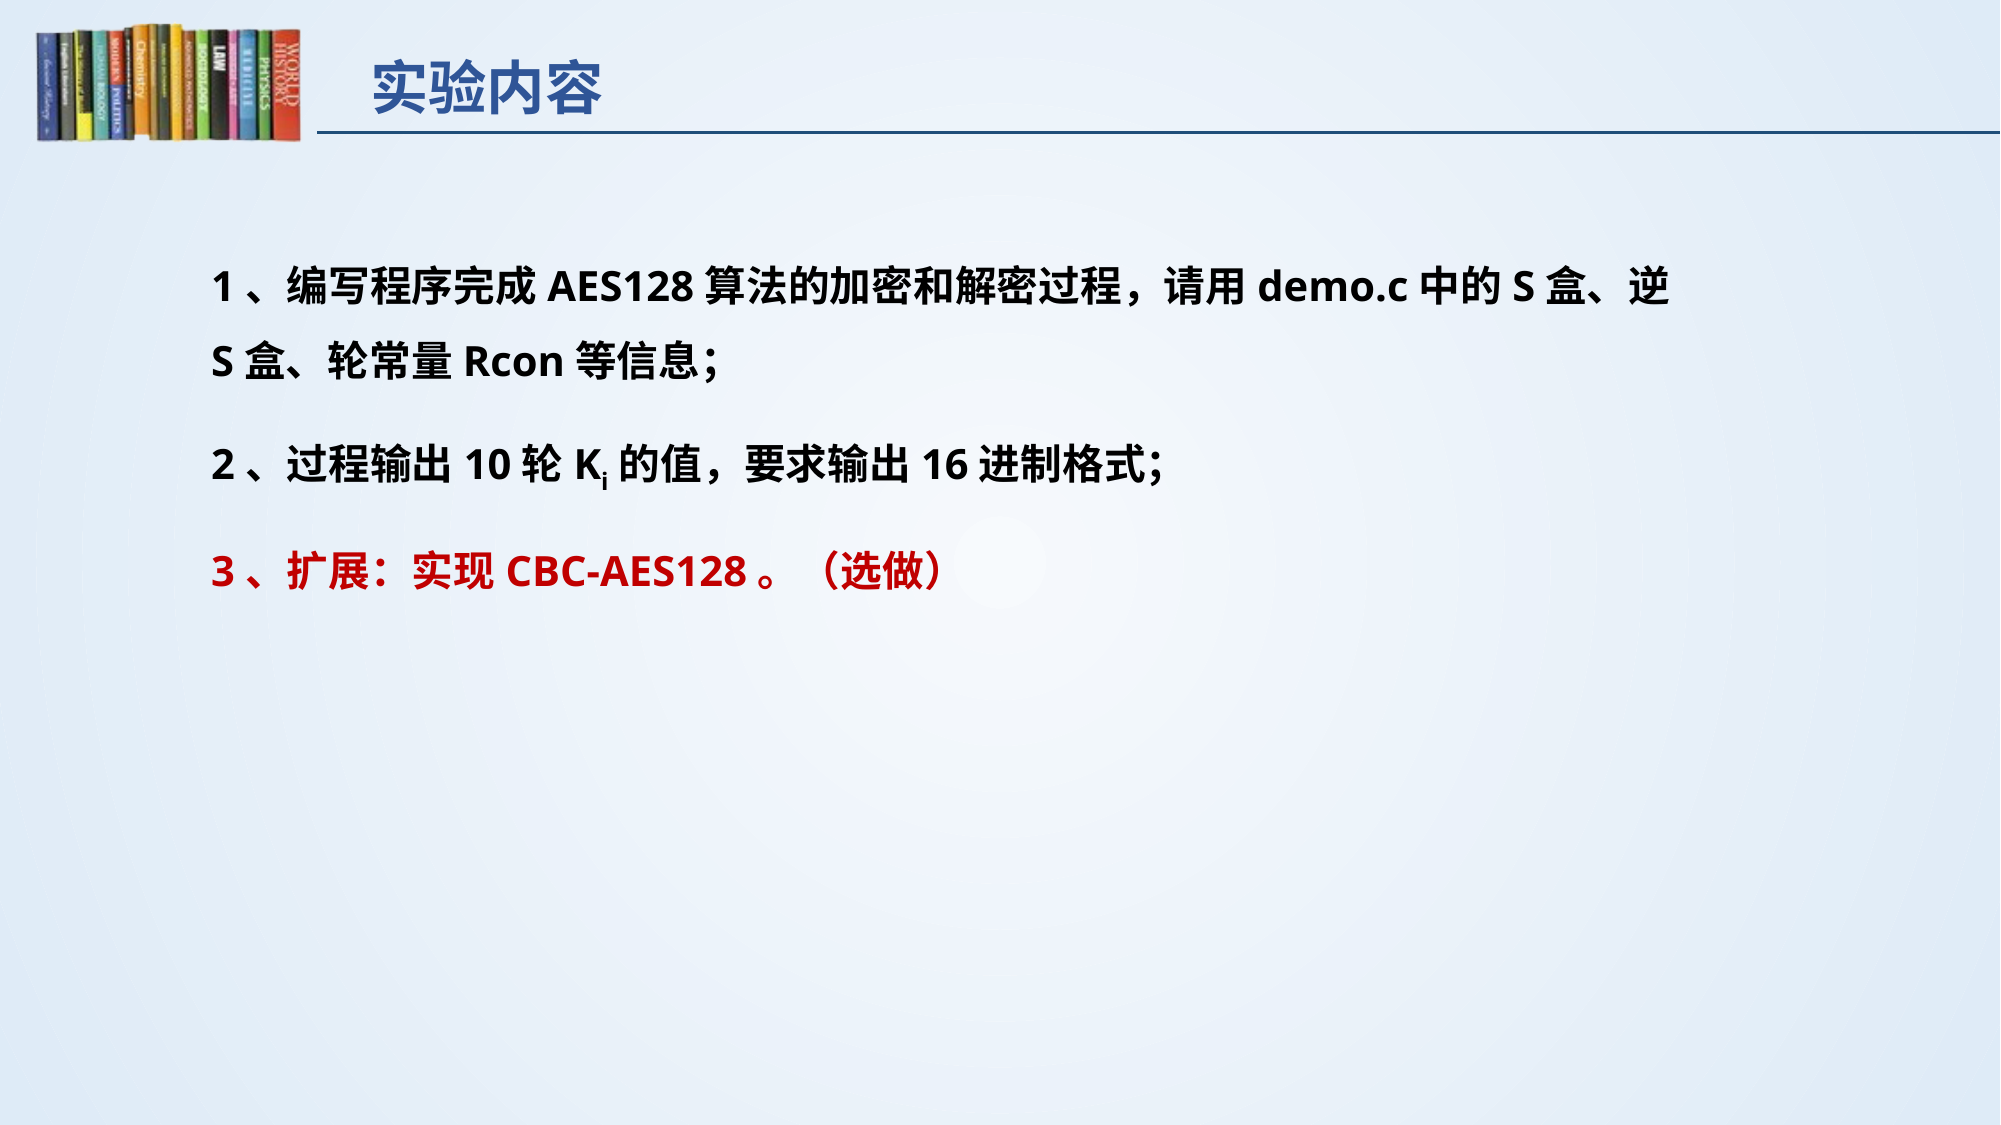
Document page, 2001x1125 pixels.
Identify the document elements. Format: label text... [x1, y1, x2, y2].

text_box 实验内容 [355, 43, 812, 129]
picture [23, 0, 317, 173]
text_box 1、编写程序完成AES128算法的加密和解密过程，请用demo.c中的S盒、逆S盒、轮常量Rcon等信息； 2、过程输出10轮Ki的值，要求输出16进制格式； 3、扩展：实现CBC-AES128。（选做） [196, 227, 1690, 703]
